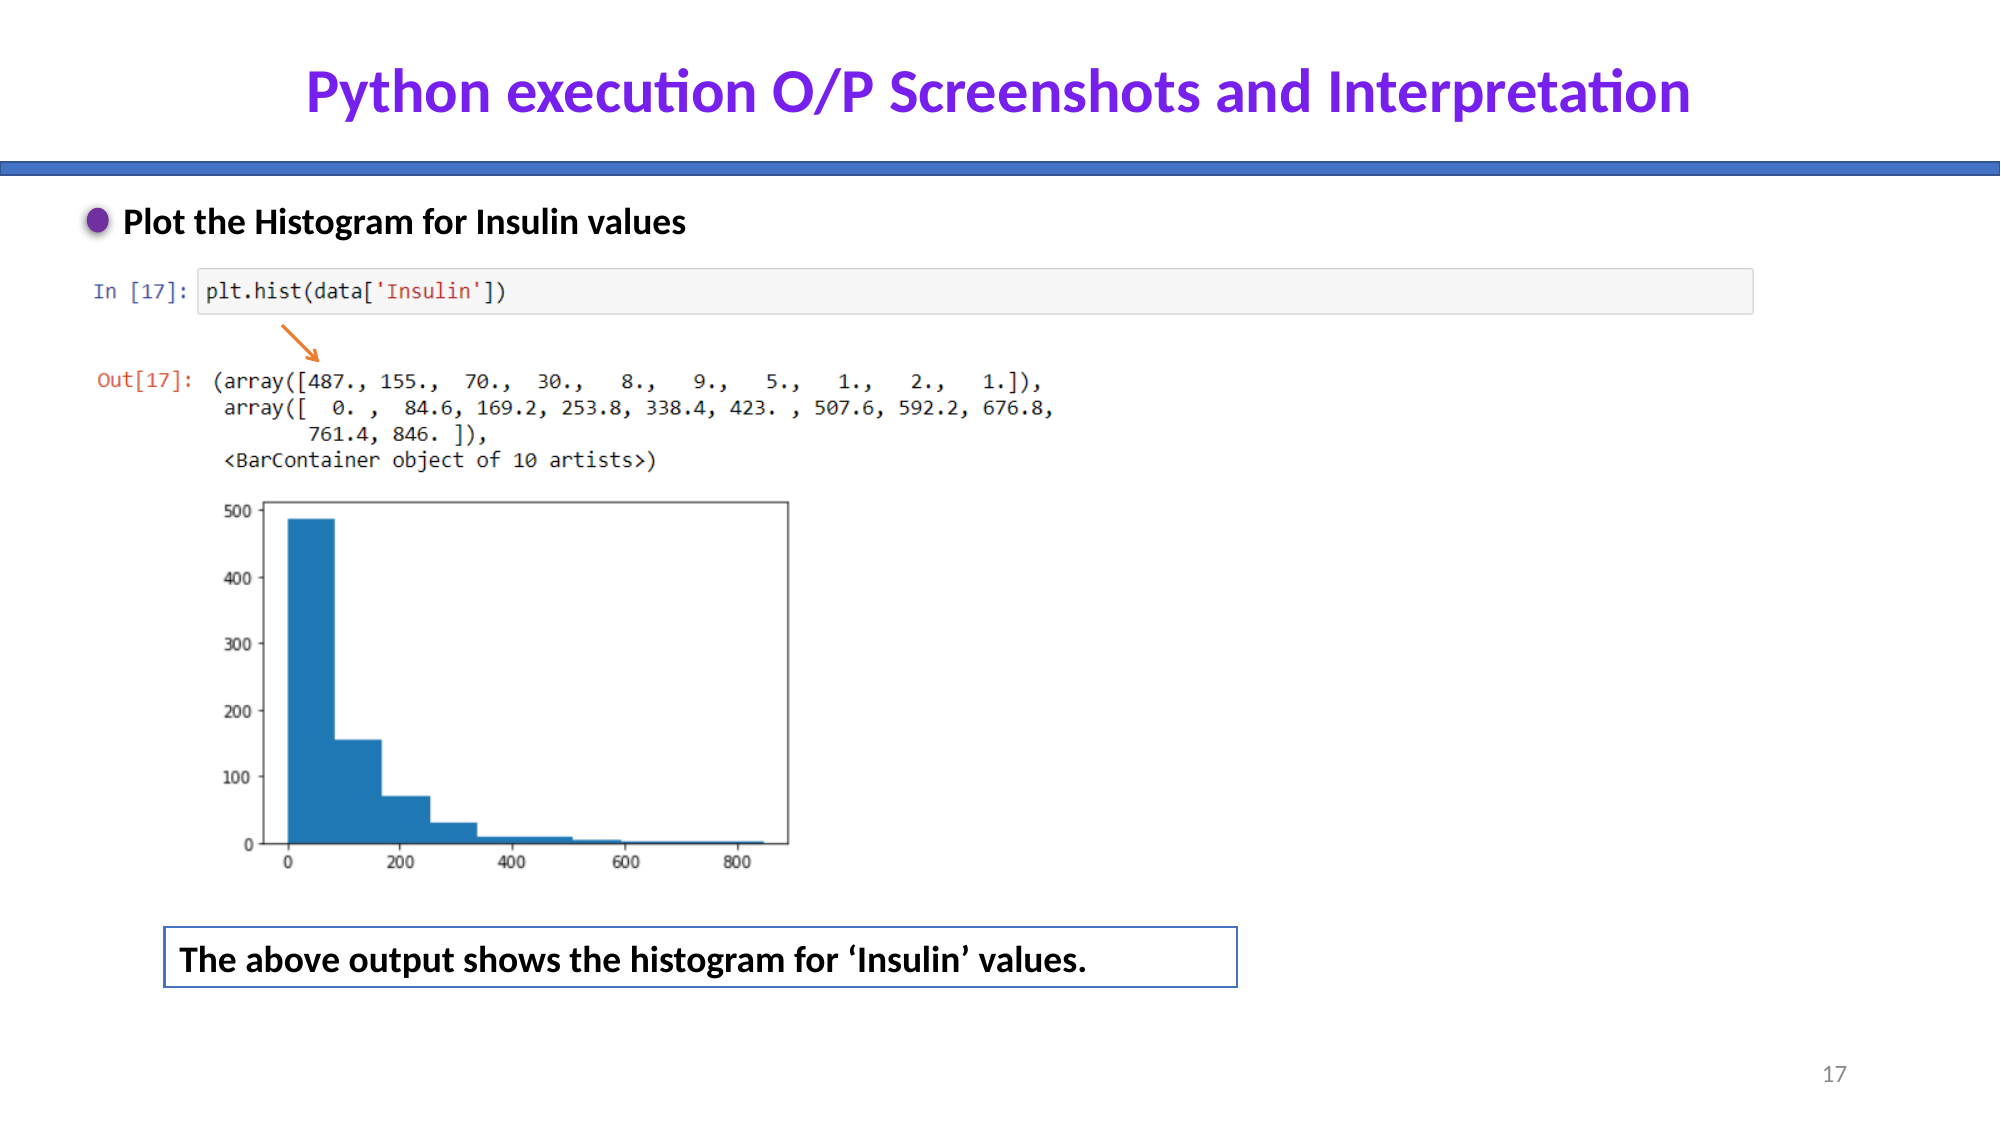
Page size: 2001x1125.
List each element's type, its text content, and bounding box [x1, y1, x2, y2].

picture [86, 258, 1769, 326]
text_box [0, 161, 2000, 176]
text_box Plot the Histogram for Insulin values [108, 189, 1110, 250]
text_box The above output shows the histogram for ‘Insulin’ values. [163, 926, 1238, 988]
slide_number 17 [1412, 1042, 1863, 1103]
picture [86, 362, 1199, 892]
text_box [281, 325, 320, 362]
text_box Python execution O/P Screenshots and Interpretation [0, 42, 2000, 132]
text_box [86, 207, 109, 233]
